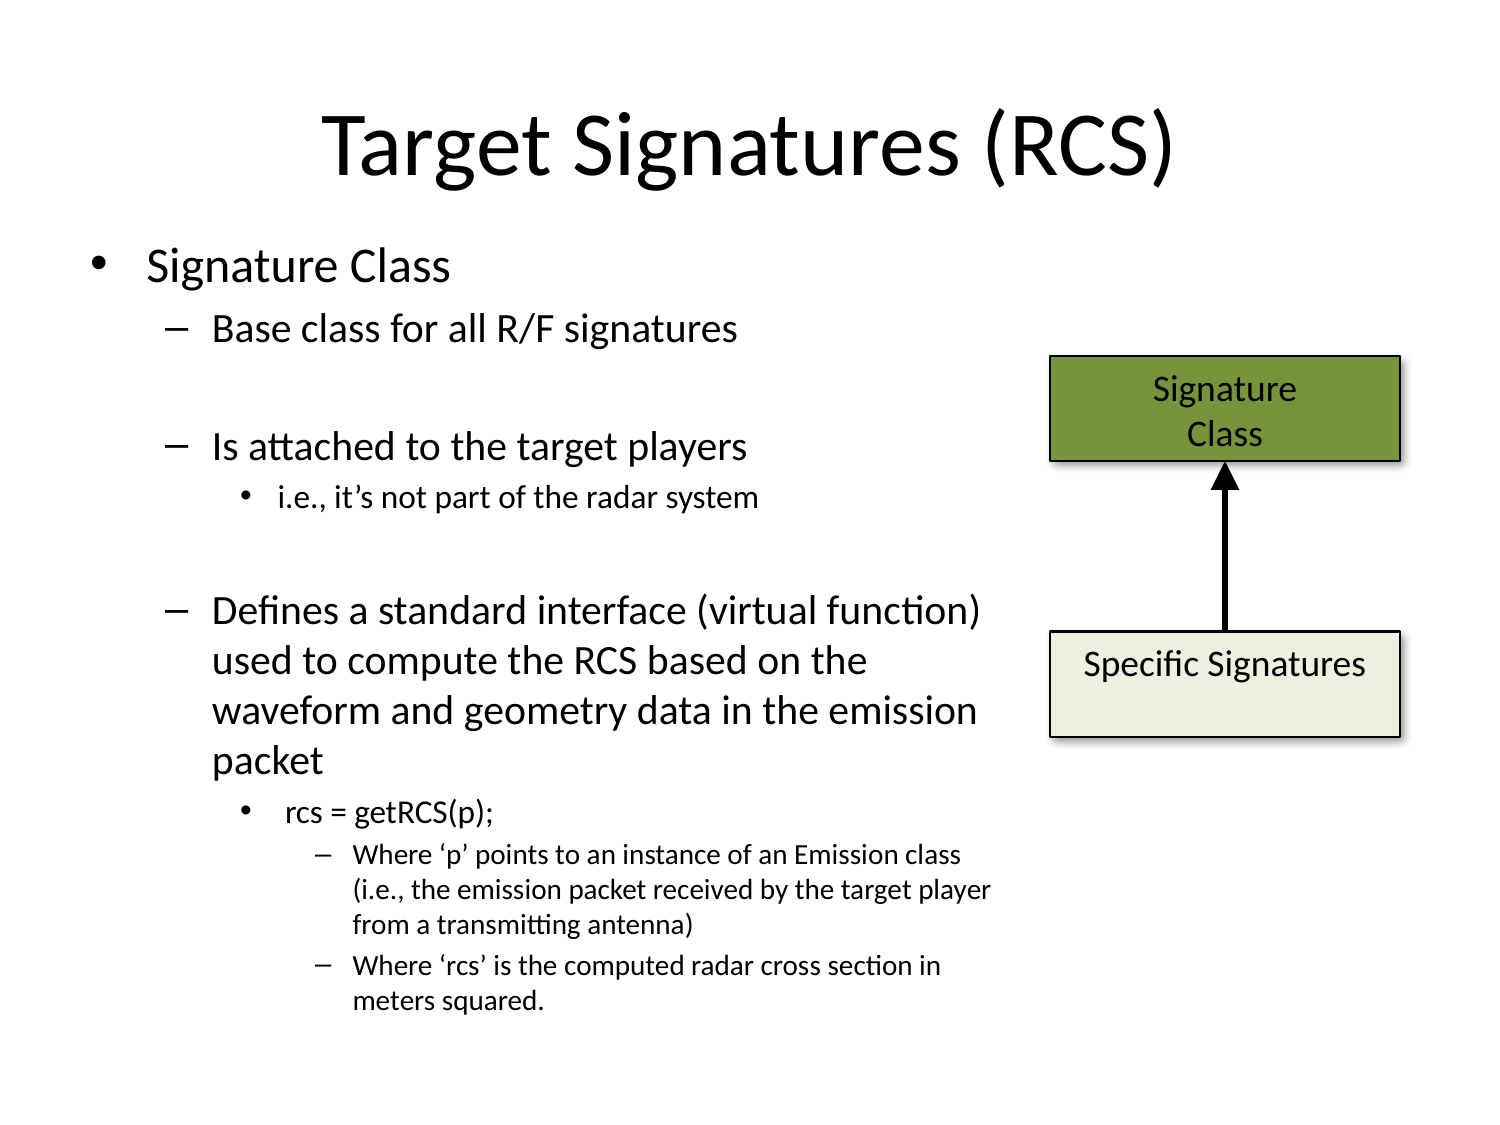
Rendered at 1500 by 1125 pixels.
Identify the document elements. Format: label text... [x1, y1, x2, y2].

text_box Specific Signatures [1050, 631, 1400, 738]
text_box Signature Class [1050, 356, 1400, 462]
list Signature Class Base class for all R/F signatures Is attached to the target players i.e., it’s not part of the radar system Defines a standard interface (virtual function) used to compute the RCS based on the waveform and geometry data in the emission packet rcs = getRCS(p); Where ‘p’ points to an instance of an Emission class (i.e., the emission packet received by the target player from a transmitting antenna) Where ‘rcs’ is the computed radar cross section in meters squared. [75, 224, 1013, 968]
title Target Signatures (RCS) [75, 45, 1425, 233]
